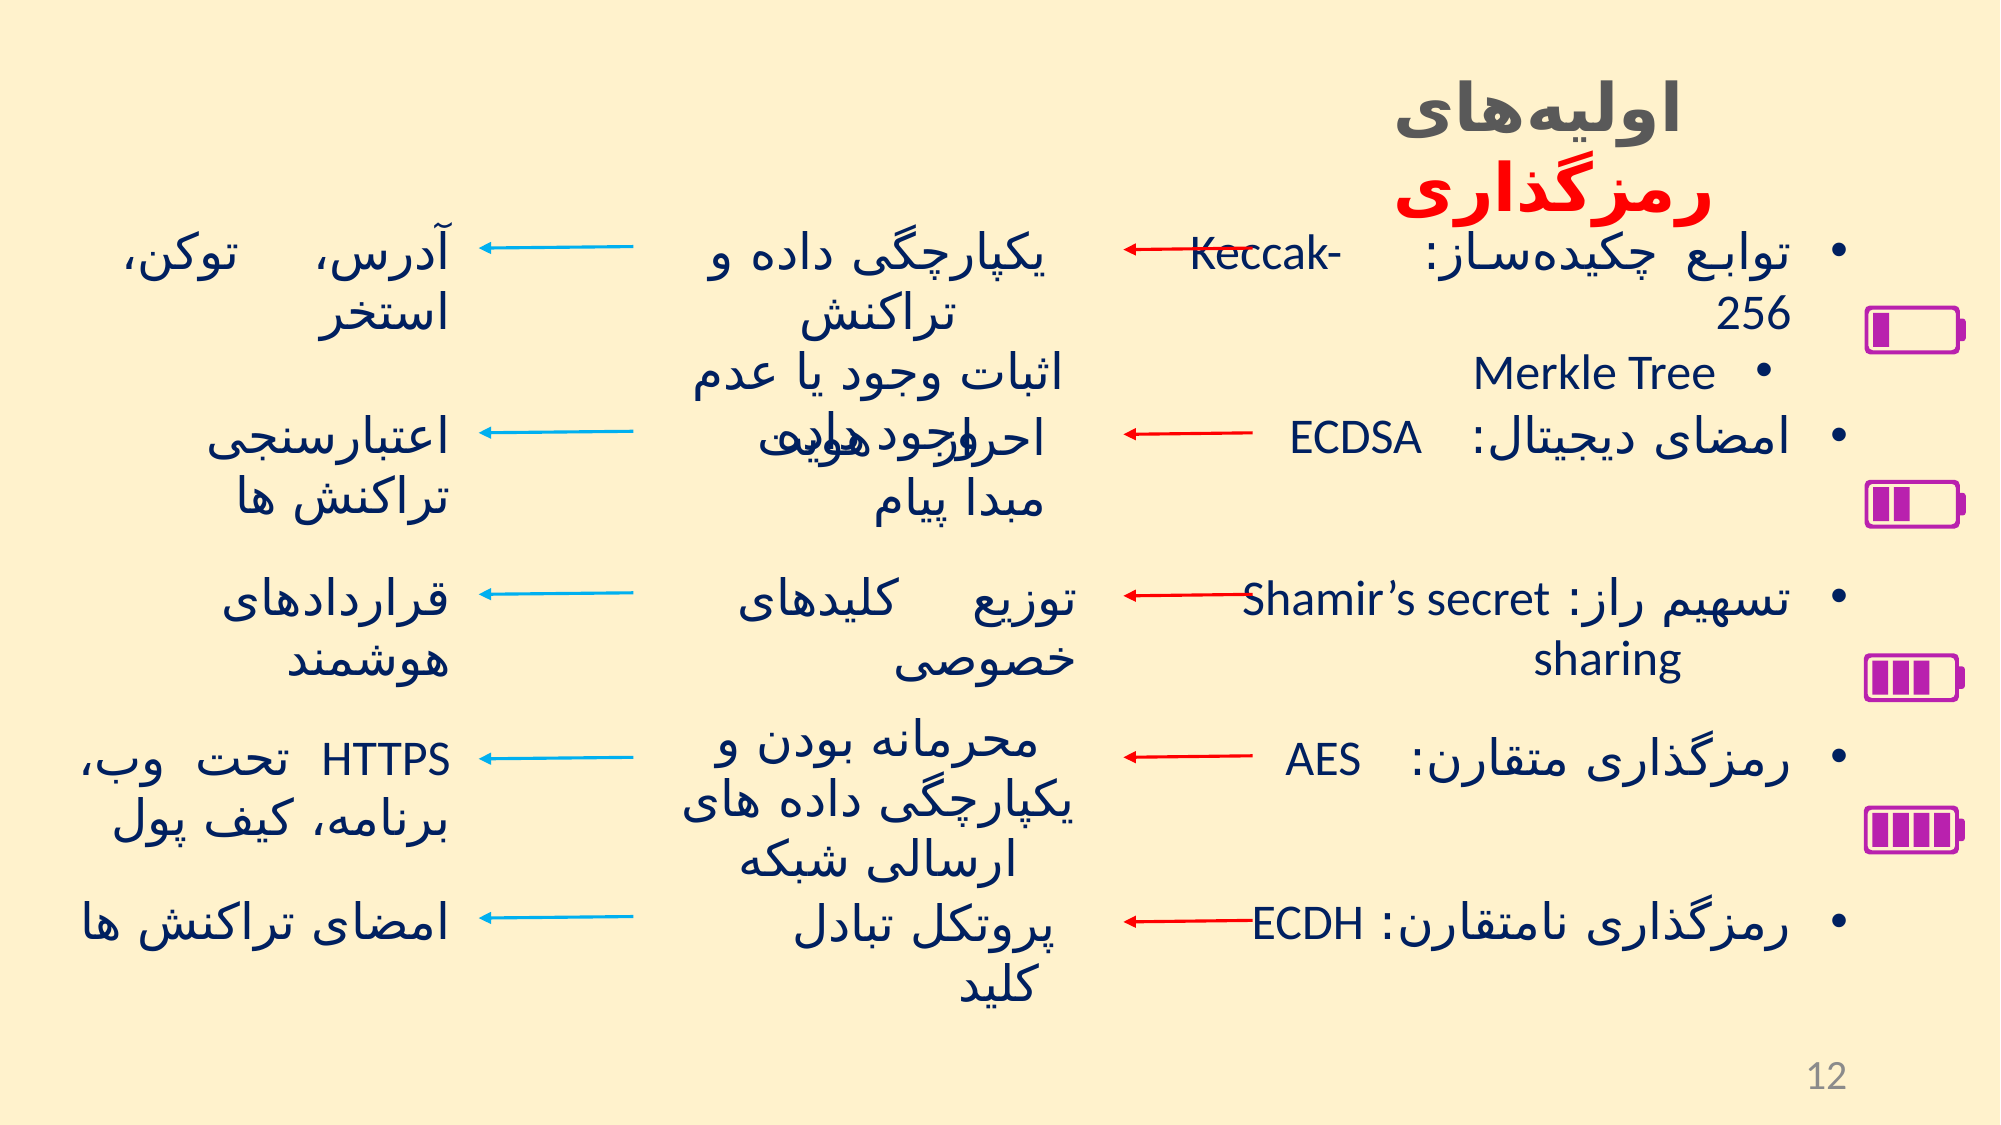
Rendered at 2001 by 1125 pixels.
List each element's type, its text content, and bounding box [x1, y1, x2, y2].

text_box HTTPS تحت وب، برنامه، کیف پول [48, 717, 466, 853]
text_box امضای تراکنش ها [48, 882, 466, 958]
text_box احراز هویت مبدا پیام [695, 397, 1062, 533]
text_box اعتبارسنجی تراکنش ها [48, 396, 466, 532]
text_box اولیه‌های رمزگذاری [1378, 57, 1863, 211]
text_box [1862, 804, 1966, 856]
text_box [1863, 478, 1967, 530]
slide_number 12 [1412, 1042, 1863, 1103]
text_box قراردادهای هوشمند [48, 557, 466, 693]
text_box پروتکل تبادل کلید [695, 883, 1071, 1019]
text_box آدرس، توکن، استخر [48, 211, 466, 396]
text_box تسهیم راز: Shamir’s secret sharing [1175, 557, 1863, 693]
text_box امضای دیجیتال: ECDSA [1175, 396, 1863, 472]
text_box توابع چکیده‌ساز: Keccak-256 Merkle Tree [1175, 211, 1863, 396]
text_box رمزگذاری نامتقارن: ECDH [1175, 882, 1863, 958]
text_box [1863, 304, 1967, 356]
text_box رمزگذاری متقارن: AES [1175, 717, 1863, 793]
text_box [1862, 652, 1966, 704]
text_box یکپارچگی‌ داده و تراکنش اثبات وجود یا عدم وجود داده [633, 211, 1124, 467]
text_box محرمانه بودن و یکپارچگی داده های ارسالی شبکه [633, 699, 1124, 894]
text_box توزیع کلیدهای خصوصی [664, 557, 1093, 693]
